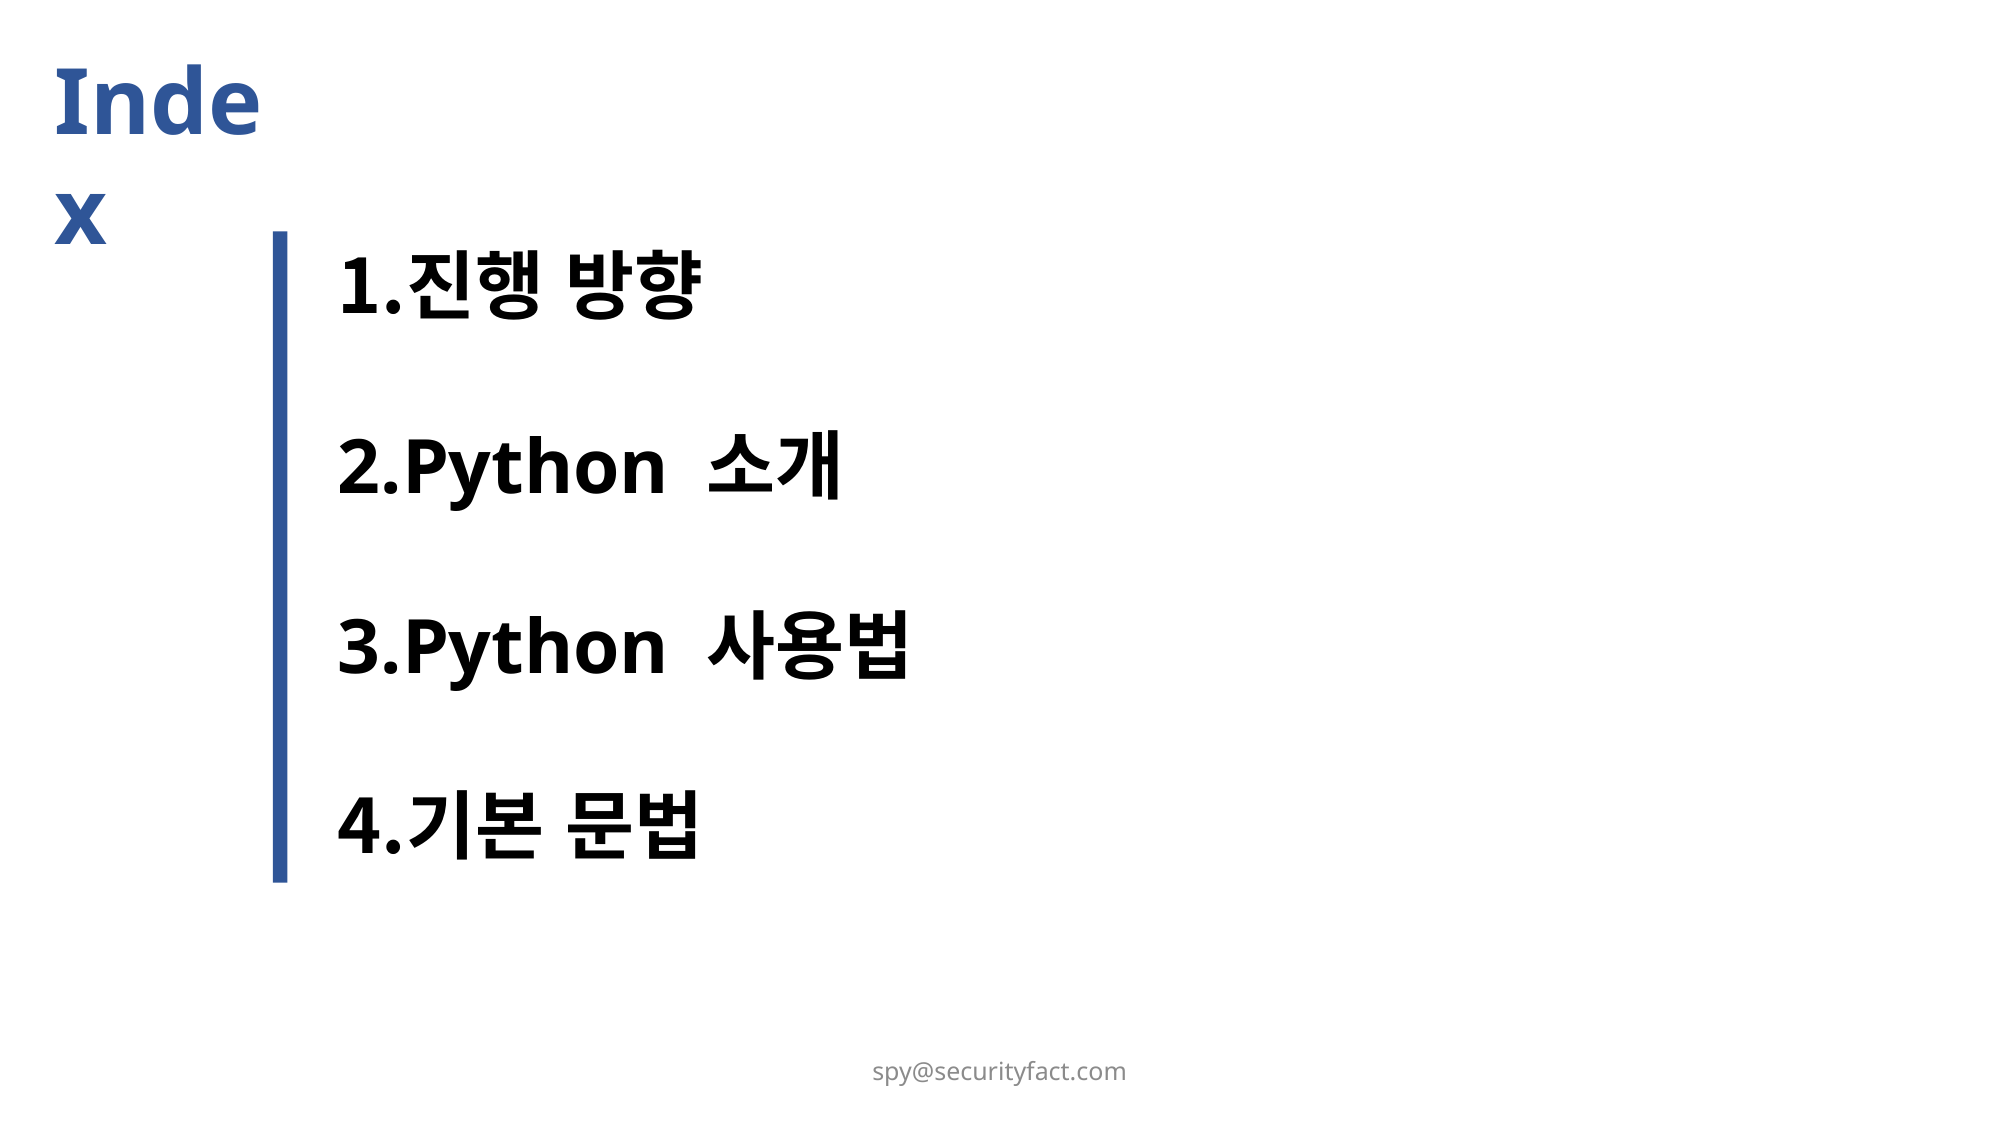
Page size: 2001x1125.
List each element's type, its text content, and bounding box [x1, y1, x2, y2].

footer spy@securityfact.com [662, 1042, 1338, 1103]
text_box [272, 230, 288, 884]
text_box 진행 방향 Python 소개 Python 사용법 기본 문법 [322, 231, 1150, 876]
text_box Index [39, 35, 323, 271]
